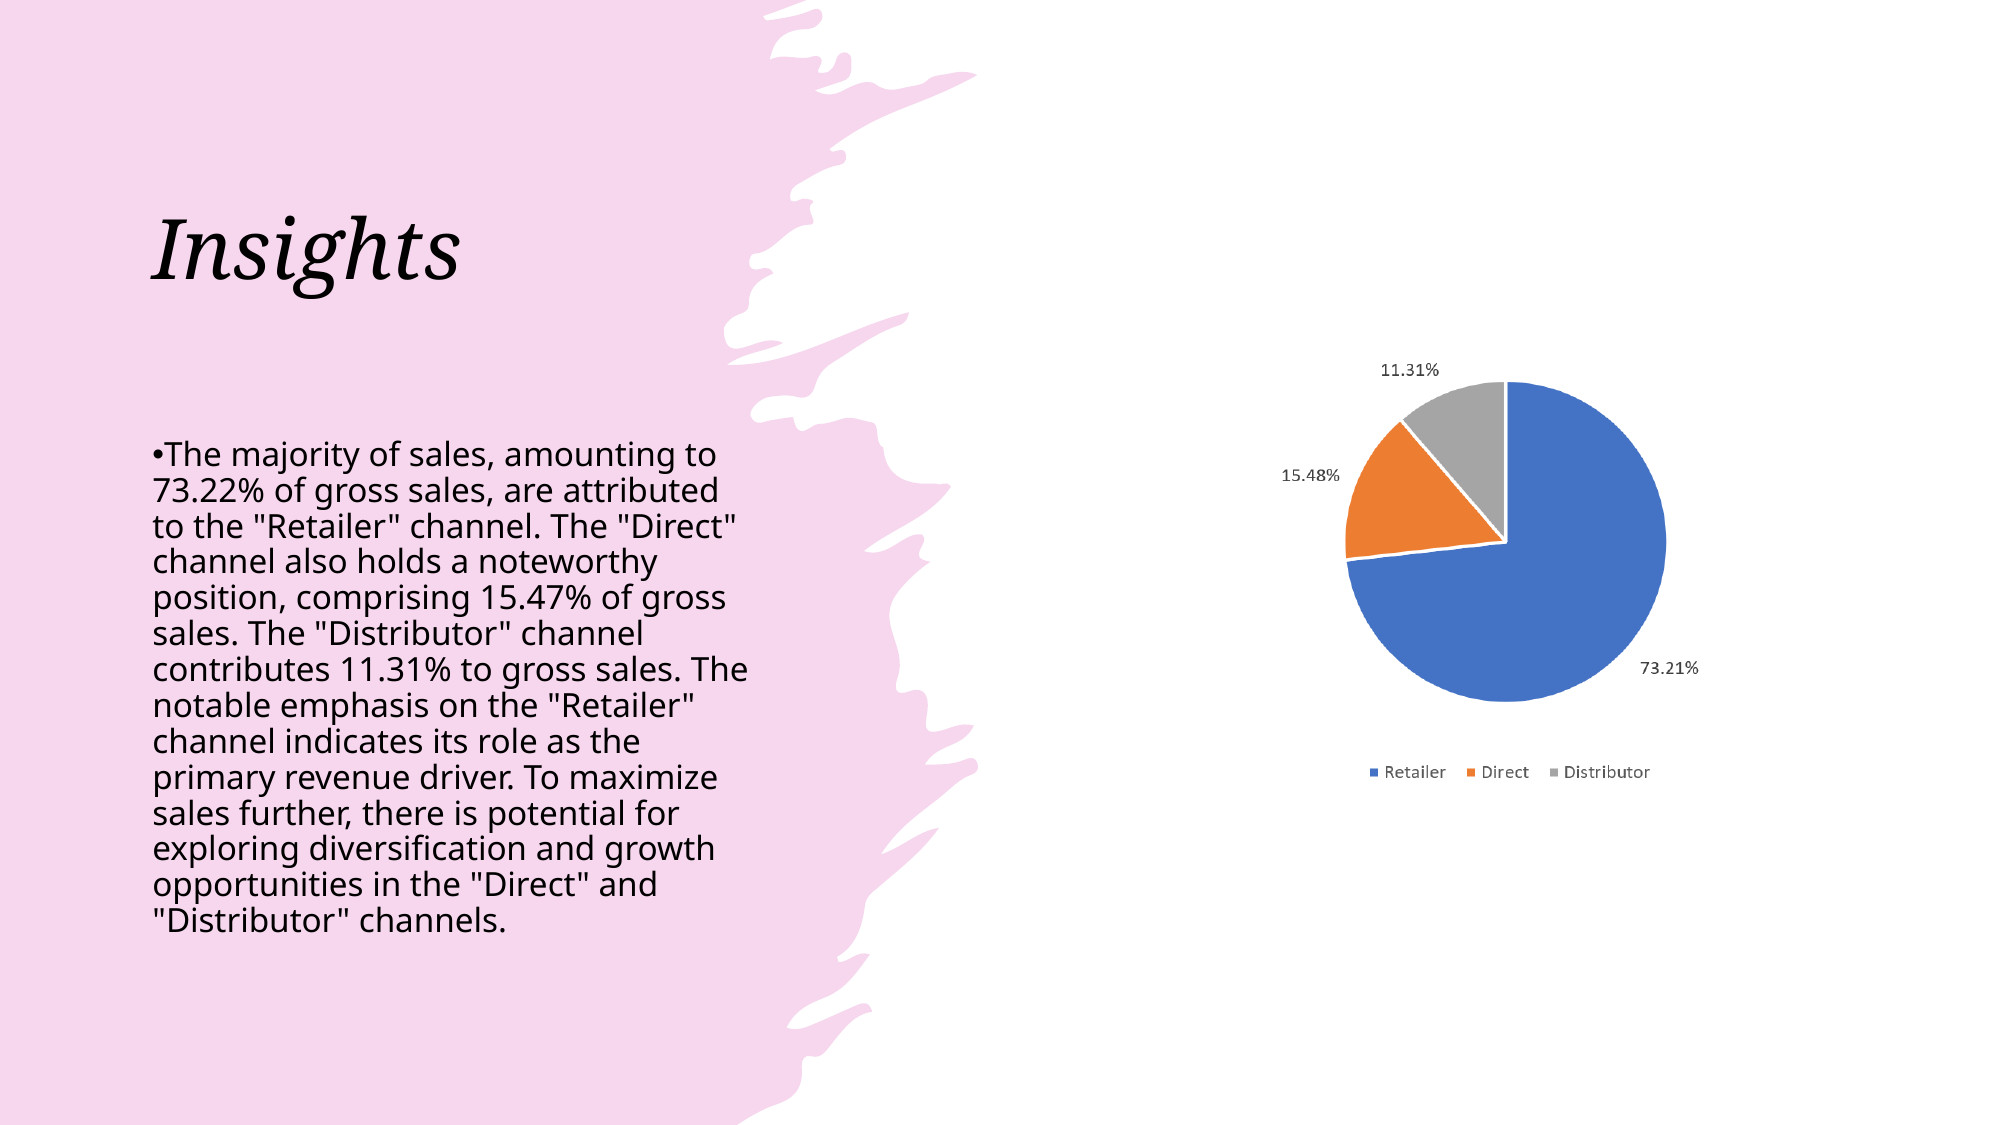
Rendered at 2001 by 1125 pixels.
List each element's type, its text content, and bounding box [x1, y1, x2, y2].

list The majority of sales, amounting to 73.22% of gross sales, are attributed to the "Retailer" channel. The "Direct" channel also holds a noteworthy position, comprising 15.47% of gross sales. The "Distributor" channel contributes 11.31% to gross sales. The notable emphasis on the "Retailer" channel indicates its role as the primary revenue driver. To maximize sales further, there is potential for exploring diversification and growth opportunities in the "Direct" and "Distributor" channels. [137, 430, 776, 1014]
text_box [0, 0, 980, 1125]
title Insights [137, 105, 776, 401]
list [1115, 330, 1895, 800]
text_box [741, 0, 2000, 1125]
